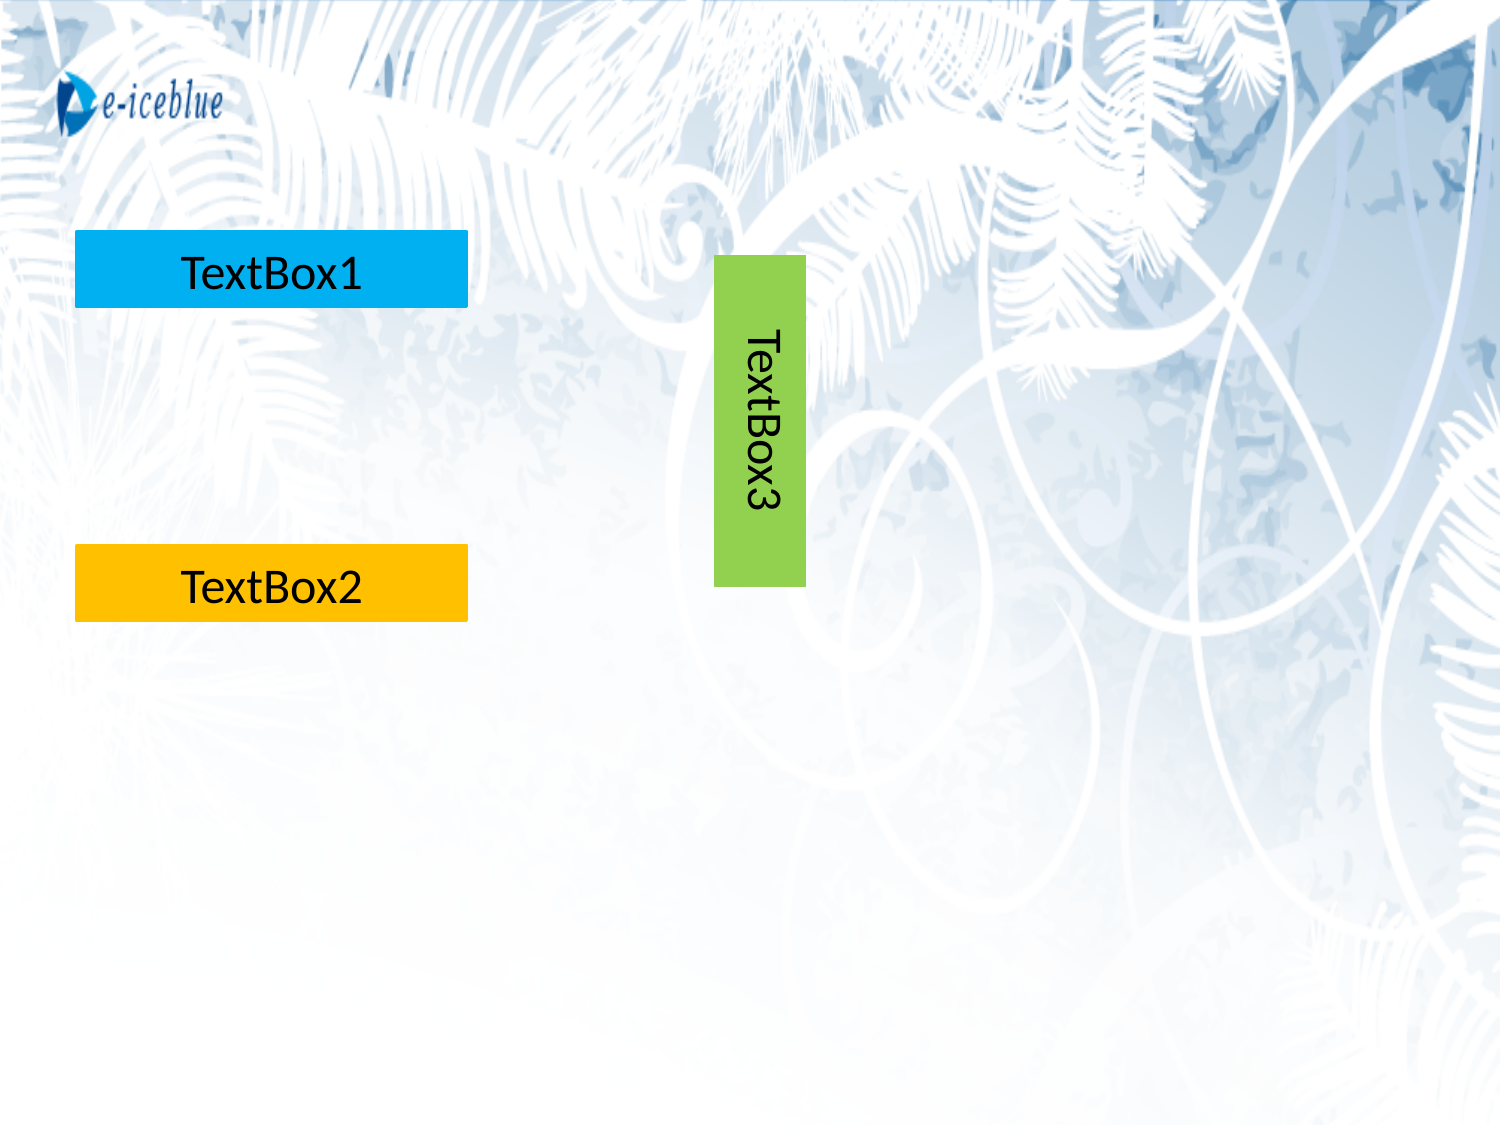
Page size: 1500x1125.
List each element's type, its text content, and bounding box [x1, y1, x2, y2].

text_box TextBox2 [76, 545, 467, 621]
picture [0, 0, 1500, 1125]
text_box TextBox3 [714, 255, 806, 587]
text_box TextBox1 [76, 231, 467, 307]
